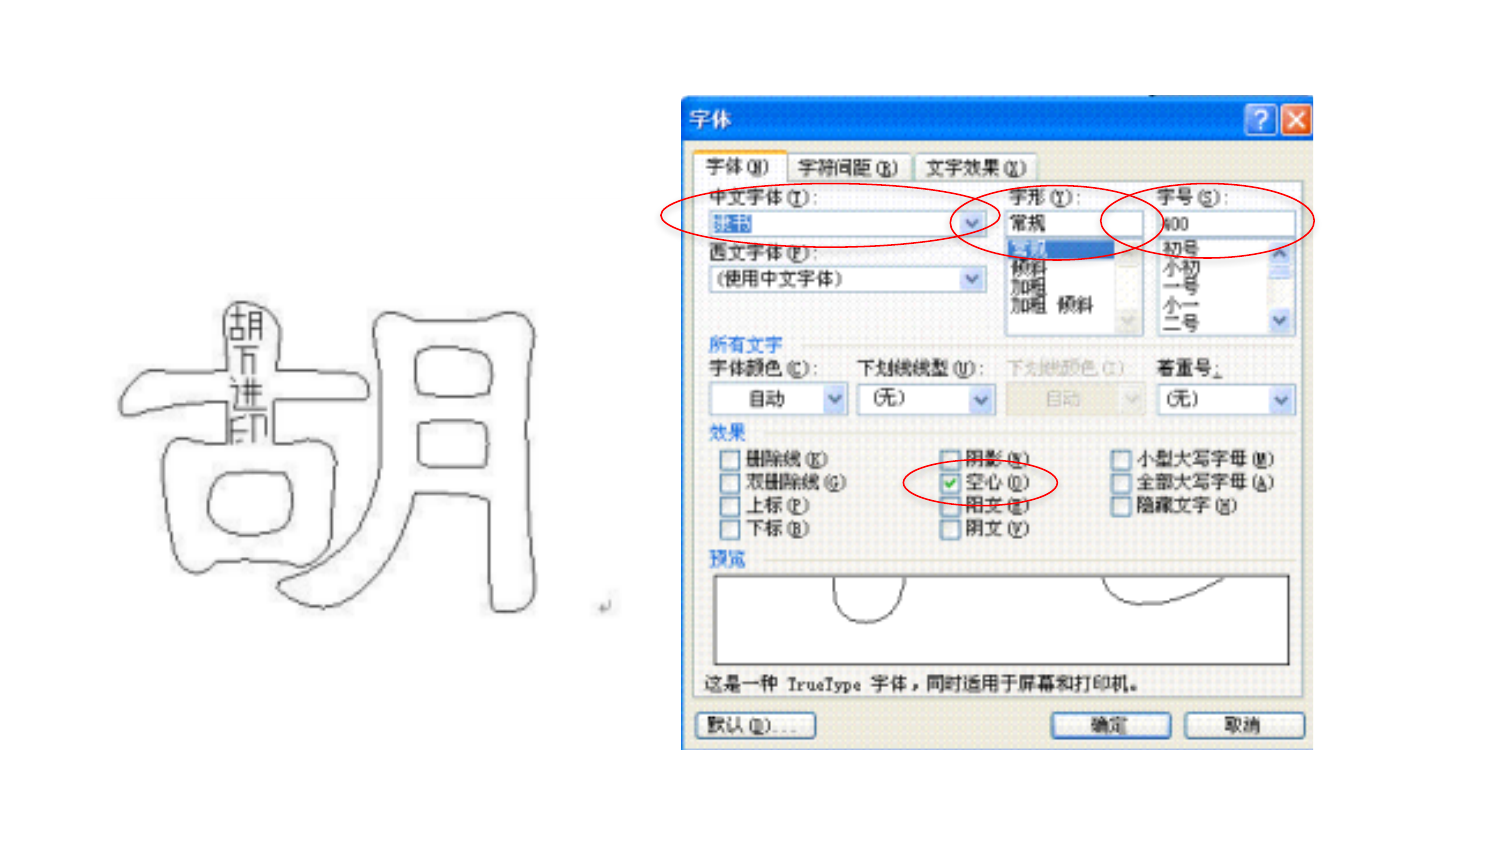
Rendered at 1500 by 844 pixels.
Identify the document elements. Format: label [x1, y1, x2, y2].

picture [680, 95, 1314, 750]
picture [86, 197, 622, 705]
text_box [660, 201, 675, 229]
